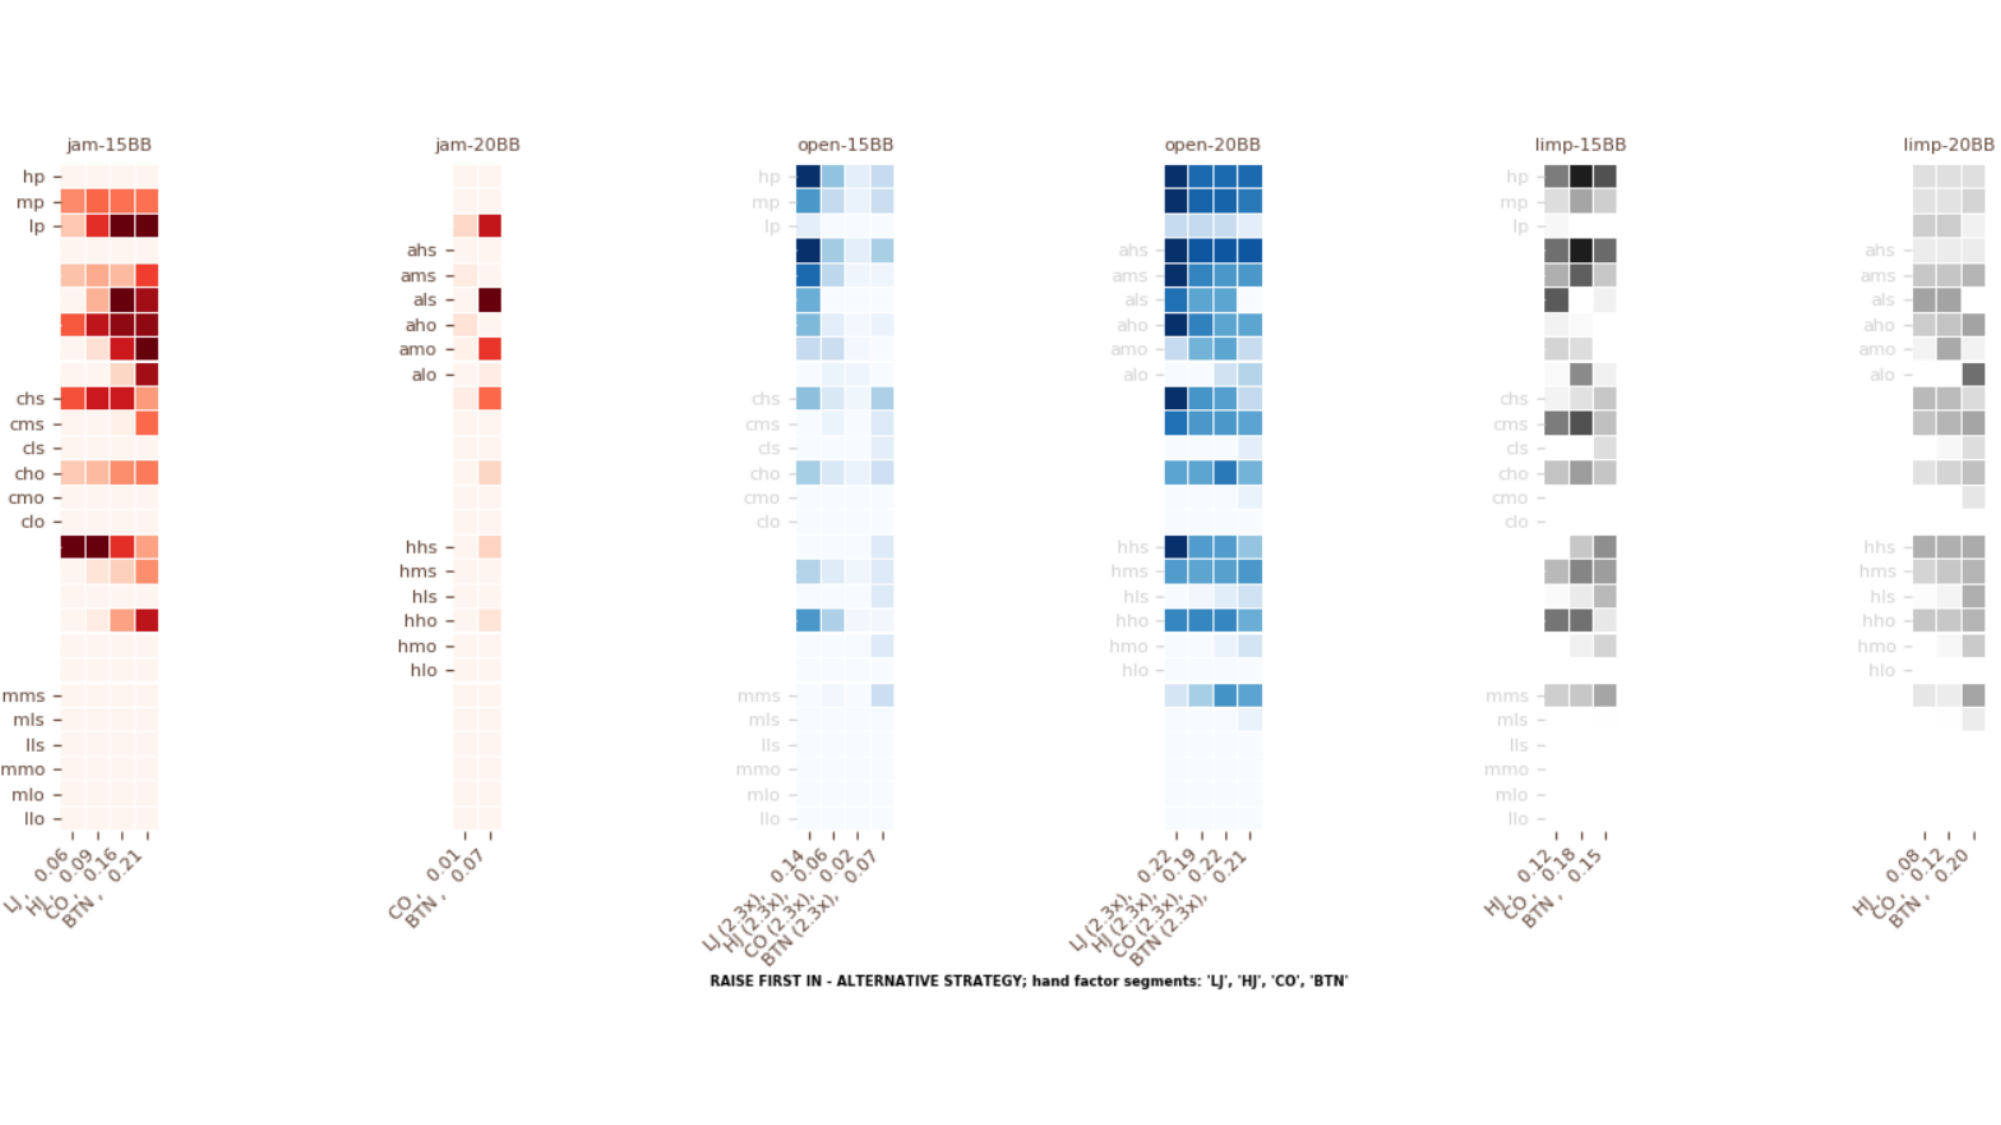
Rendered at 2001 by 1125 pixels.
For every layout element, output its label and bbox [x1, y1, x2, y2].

picture [0, 132, 2000, 992]
